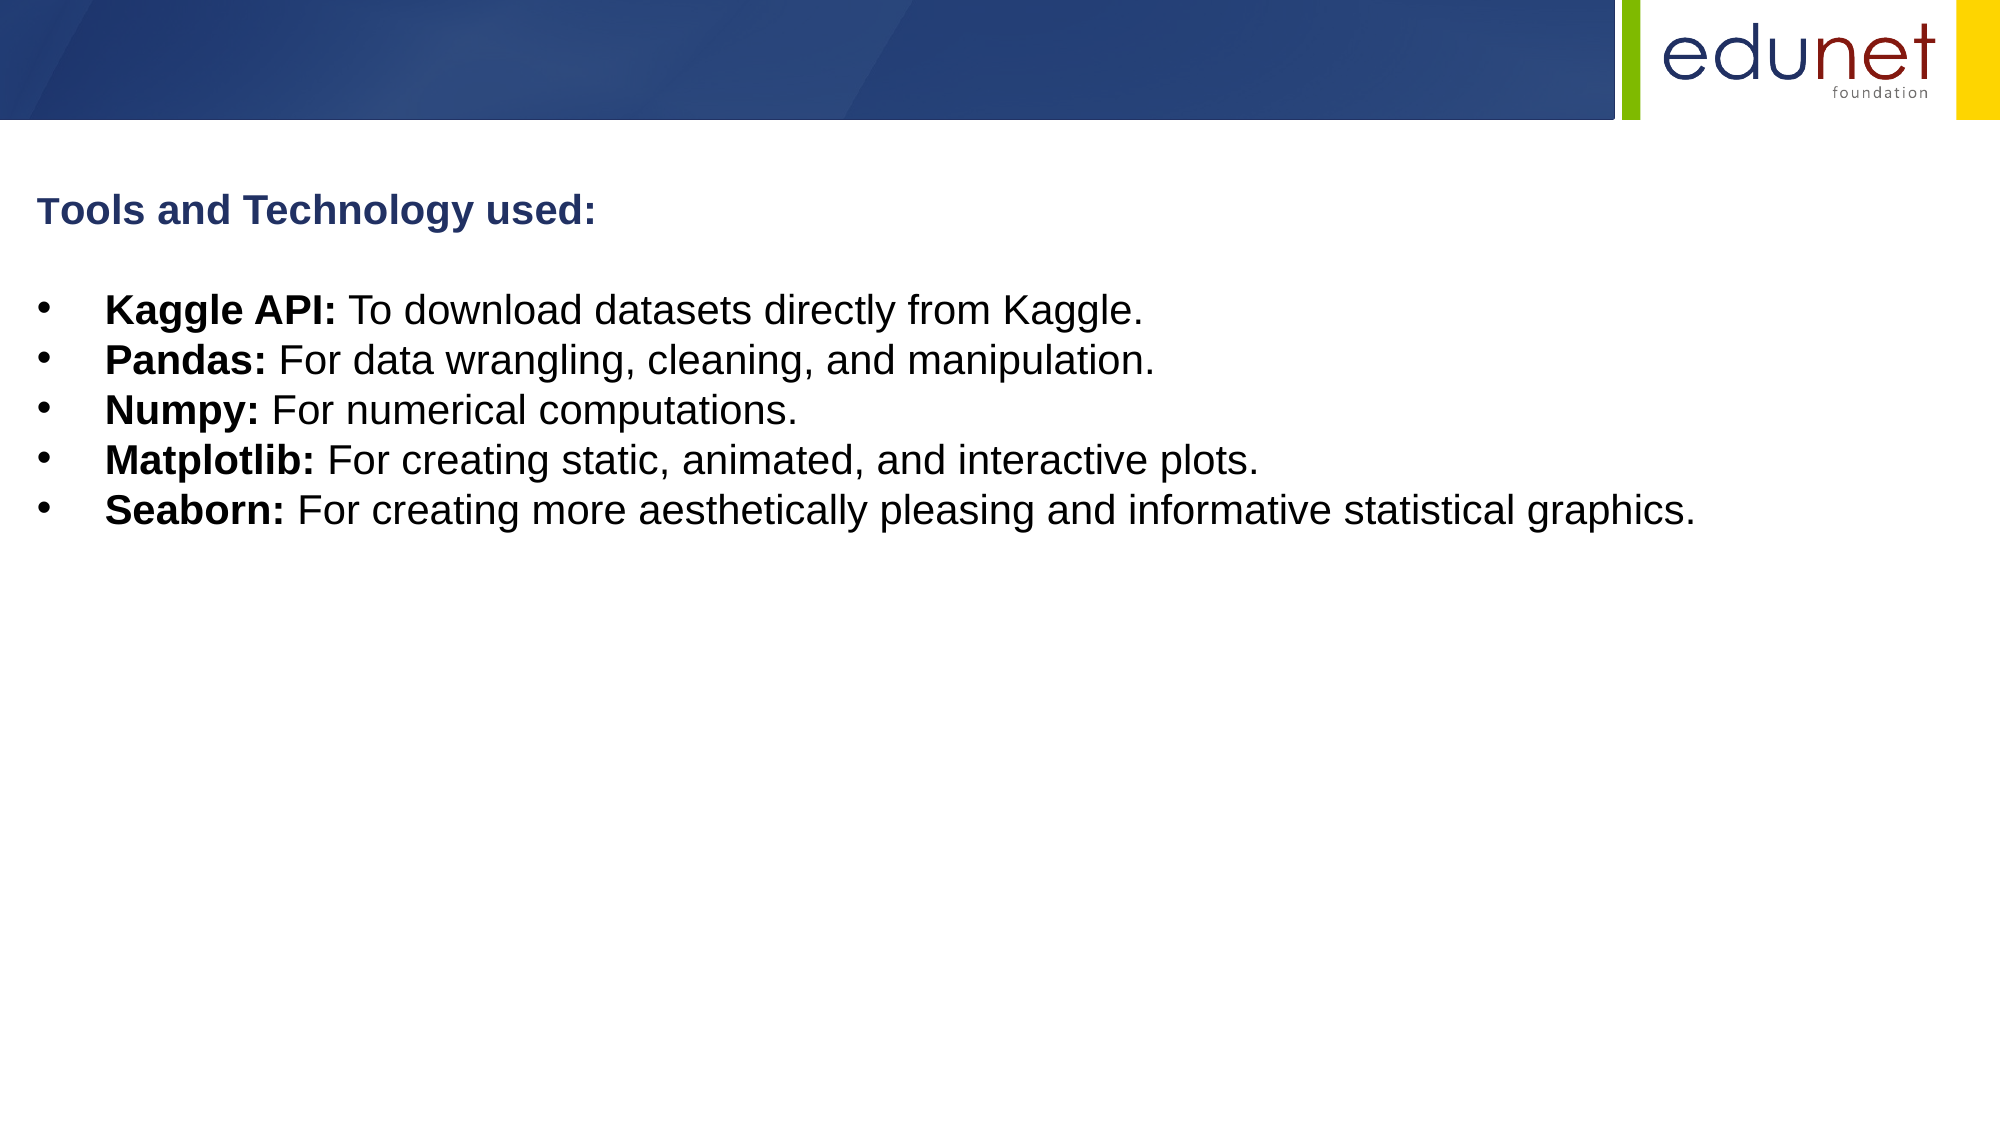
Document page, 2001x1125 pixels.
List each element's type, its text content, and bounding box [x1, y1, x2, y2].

picture [1652, 12, 1948, 108]
text_box Tools and Technology used: Kaggle API: To download datasets directly from Kaggle. Pandas: For data wrangling, cleaning, and manipulation. Numpy: For numerical computations. Matplotlib: For creating static, animated, and interactive plots. Seaborn: For creating more aesthetically pleasing and informative statistical graphics. [22, 175, 1894, 590]
